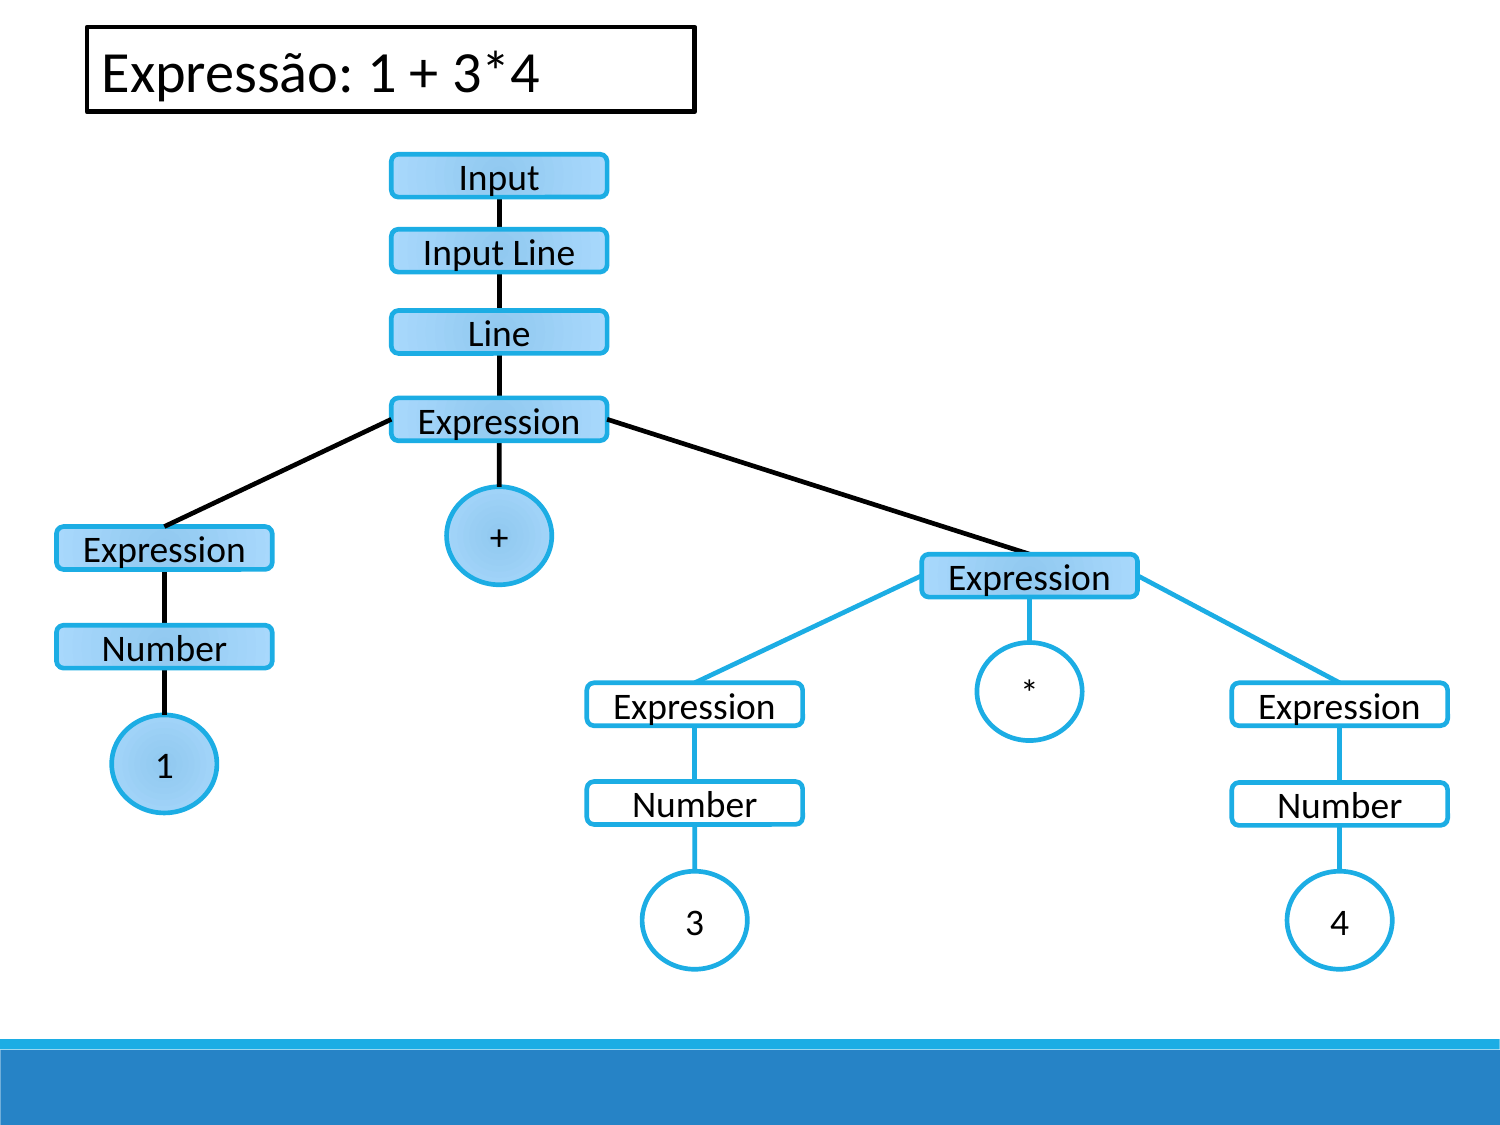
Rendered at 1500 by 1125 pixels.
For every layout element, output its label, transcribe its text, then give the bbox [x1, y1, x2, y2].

text_box * [975, 641, 1084, 742]
text_box 4 [1285, 870, 1394, 971]
text_box Number [55, 624, 274, 670]
text_box Expression [390, 396, 609, 442]
text_box 1 [110, 714, 218, 814]
text_box 3 [640, 870, 749, 971]
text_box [1136, 575, 1341, 684]
text_box Expression [585, 681, 804, 728]
text_box Line [390, 309, 609, 355]
text_box Expression [1230, 681, 1449, 728]
text_box Expression [55, 525, 274, 571]
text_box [694, 575, 923, 684]
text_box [1339, 781, 1347, 787]
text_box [606, 418, 1031, 555]
text_box + [445, 485, 553, 586]
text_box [163, 418, 392, 528]
text_box Expressão: 1 + 3*4 [86, 27, 695, 112]
text_box Input Line [390, 228, 609, 274]
text_box Number [585, 780, 804, 826]
text_box Number [1230, 781, 1449, 827]
text_box Input [390, 153, 609, 199]
text_box Expression [920, 553, 1139, 599]
